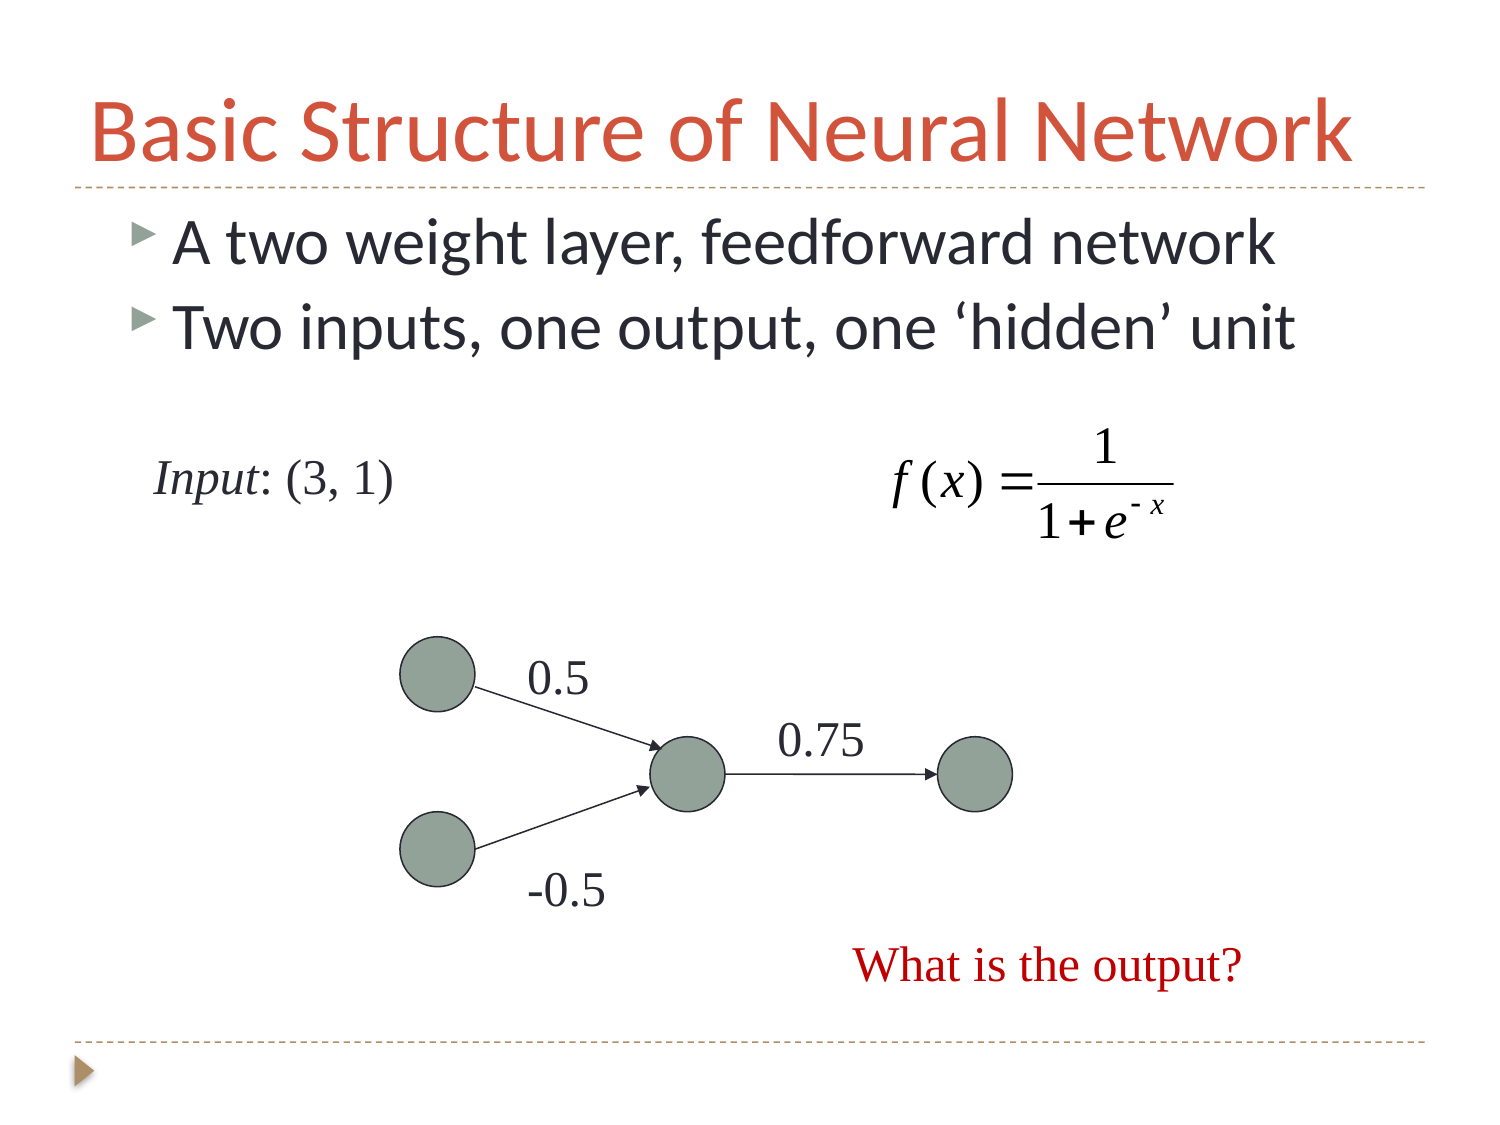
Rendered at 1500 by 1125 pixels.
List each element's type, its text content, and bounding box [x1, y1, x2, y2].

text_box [349, 636, 488, 713]
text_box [599, 736, 738, 813]
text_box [349, 811, 488, 888]
text_box 0.75 [762, 699, 925, 774]
text_box Input: (3, 1) [138, 436, 410, 512]
text_box 0.5 [512, 636, 675, 712]
title Basic Structure of Neural Network [75, 24, 1425, 188]
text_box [887, 736, 1026, 813]
text_box A two weight layer, feedforward network Two inputs, one output, one ‘hidden’ unit [112, 200, 1375, 375]
text_box -0.5 [512, 849, 675, 924]
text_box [874, 413, 1184, 551]
text_box What is the output? [837, 924, 1313, 999]
